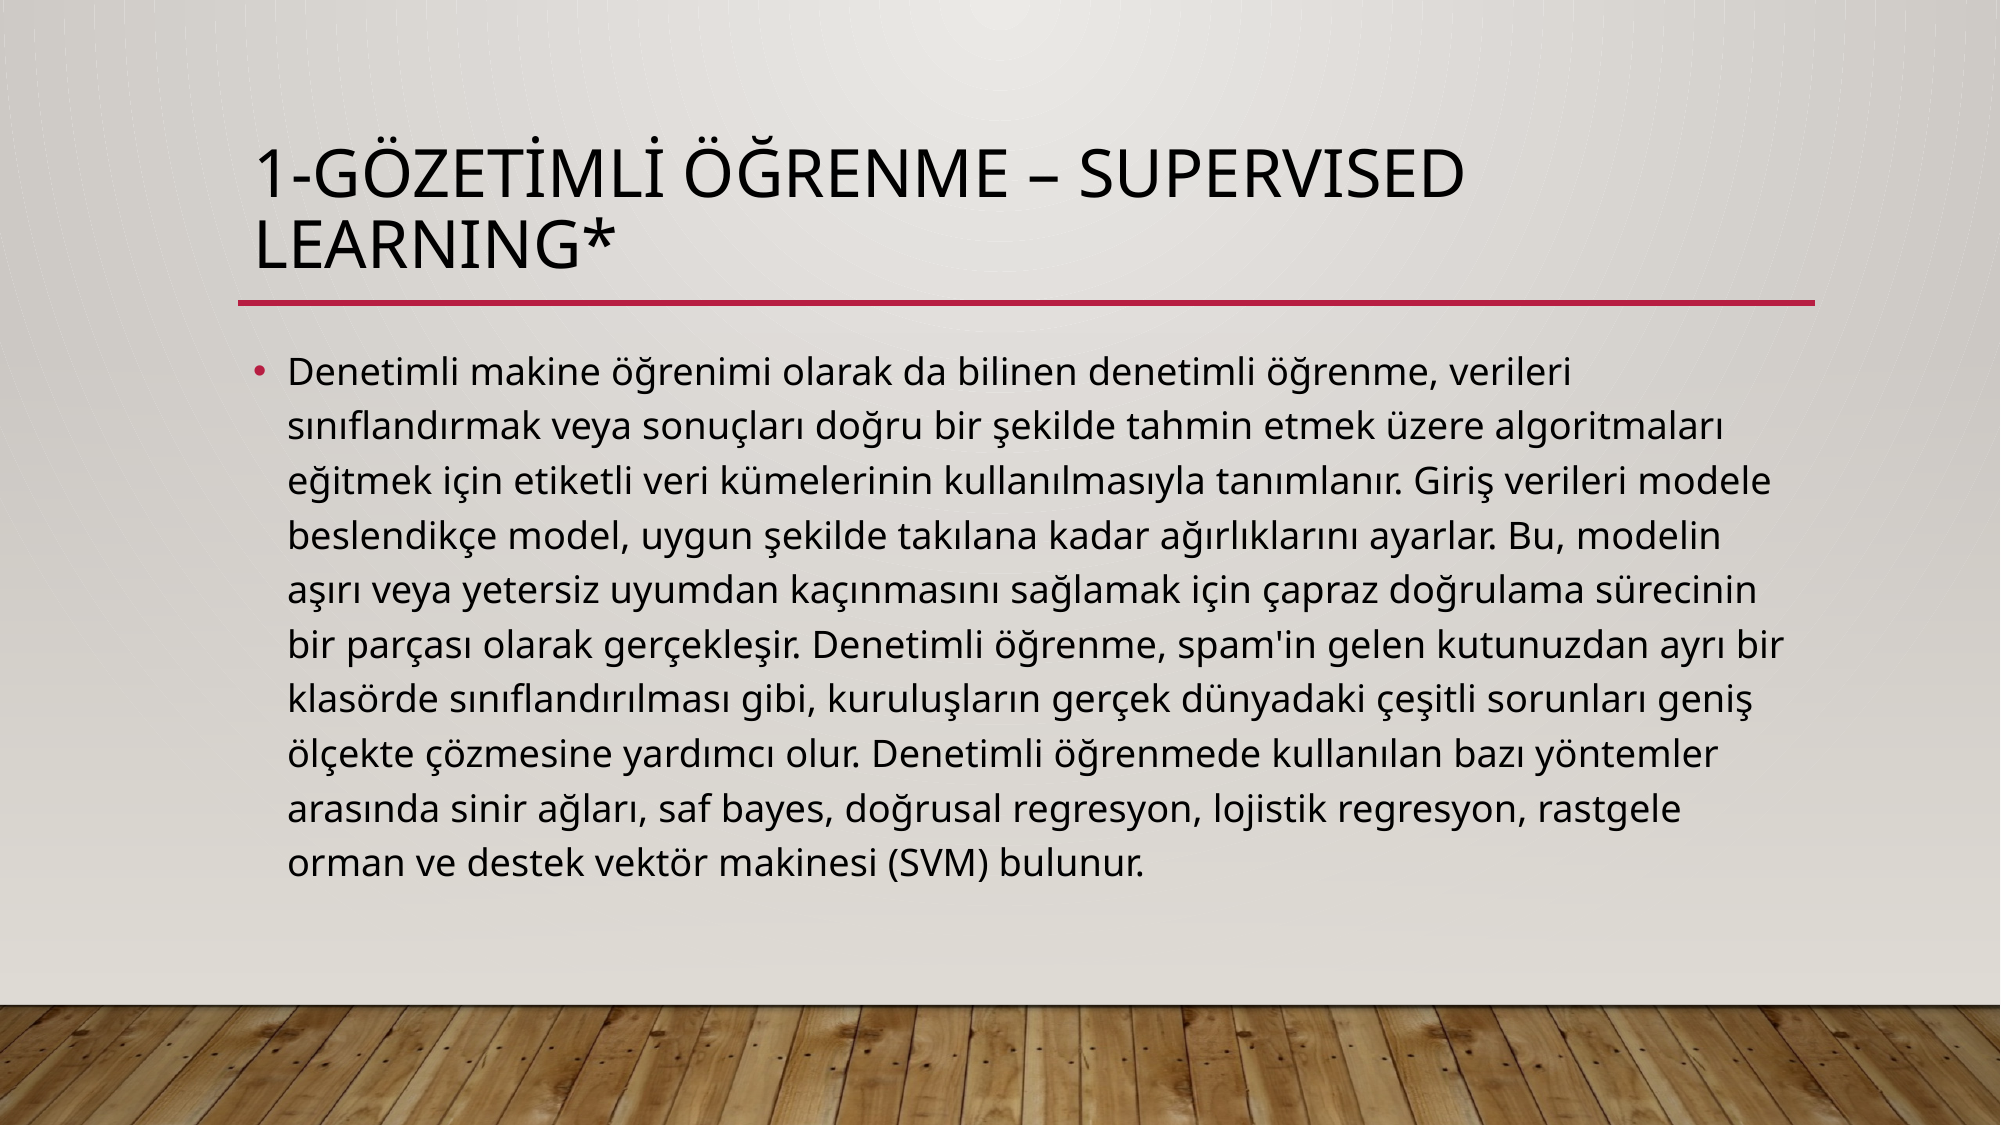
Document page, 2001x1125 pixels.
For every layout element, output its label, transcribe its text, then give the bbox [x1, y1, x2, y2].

list Denetimli makine öğrenimi olarak da bilinen denetimli öğrenme, verileri sınıflandırmak veya sonuçları doğru bir şekilde tahmin etmek üzere algoritmaları eğitmek için etiketli veri kümelerinin kullanılmasıyla tanımlanır. Giriş verileri modele beslendikçe model, uygun şekilde takılana kadar ağırlıklarını ayarlar. Bu, modelin aşırı veya yetersiz uyumdan kaçınmasını sağlamak için çapraz doğrulama sürecinin bir parçası olarak gerçekleşir. Denetimli öğrenme, spam'in gelen kutunuzdan ayrı bir klasörde sınıflandırılması gibi, kuruluşların gerçek dünyadaki çeşitli sorunları geniş ölçekte çözmesine yardımcı olur. Denetimli öğrenmede kullanılan bazı yöntemler arasında sinir ağları, saf bayes, doğrusal regresyon, lojistik regresyon, rastgele orman ve destek vektör makinesi (SVM) bulunur. [238, 330, 1814, 897]
title 1-gözetimli öğrenme – supervısed learnıng* [238, 131, 1814, 305]
picture [0, 1005, 2000, 1125]
